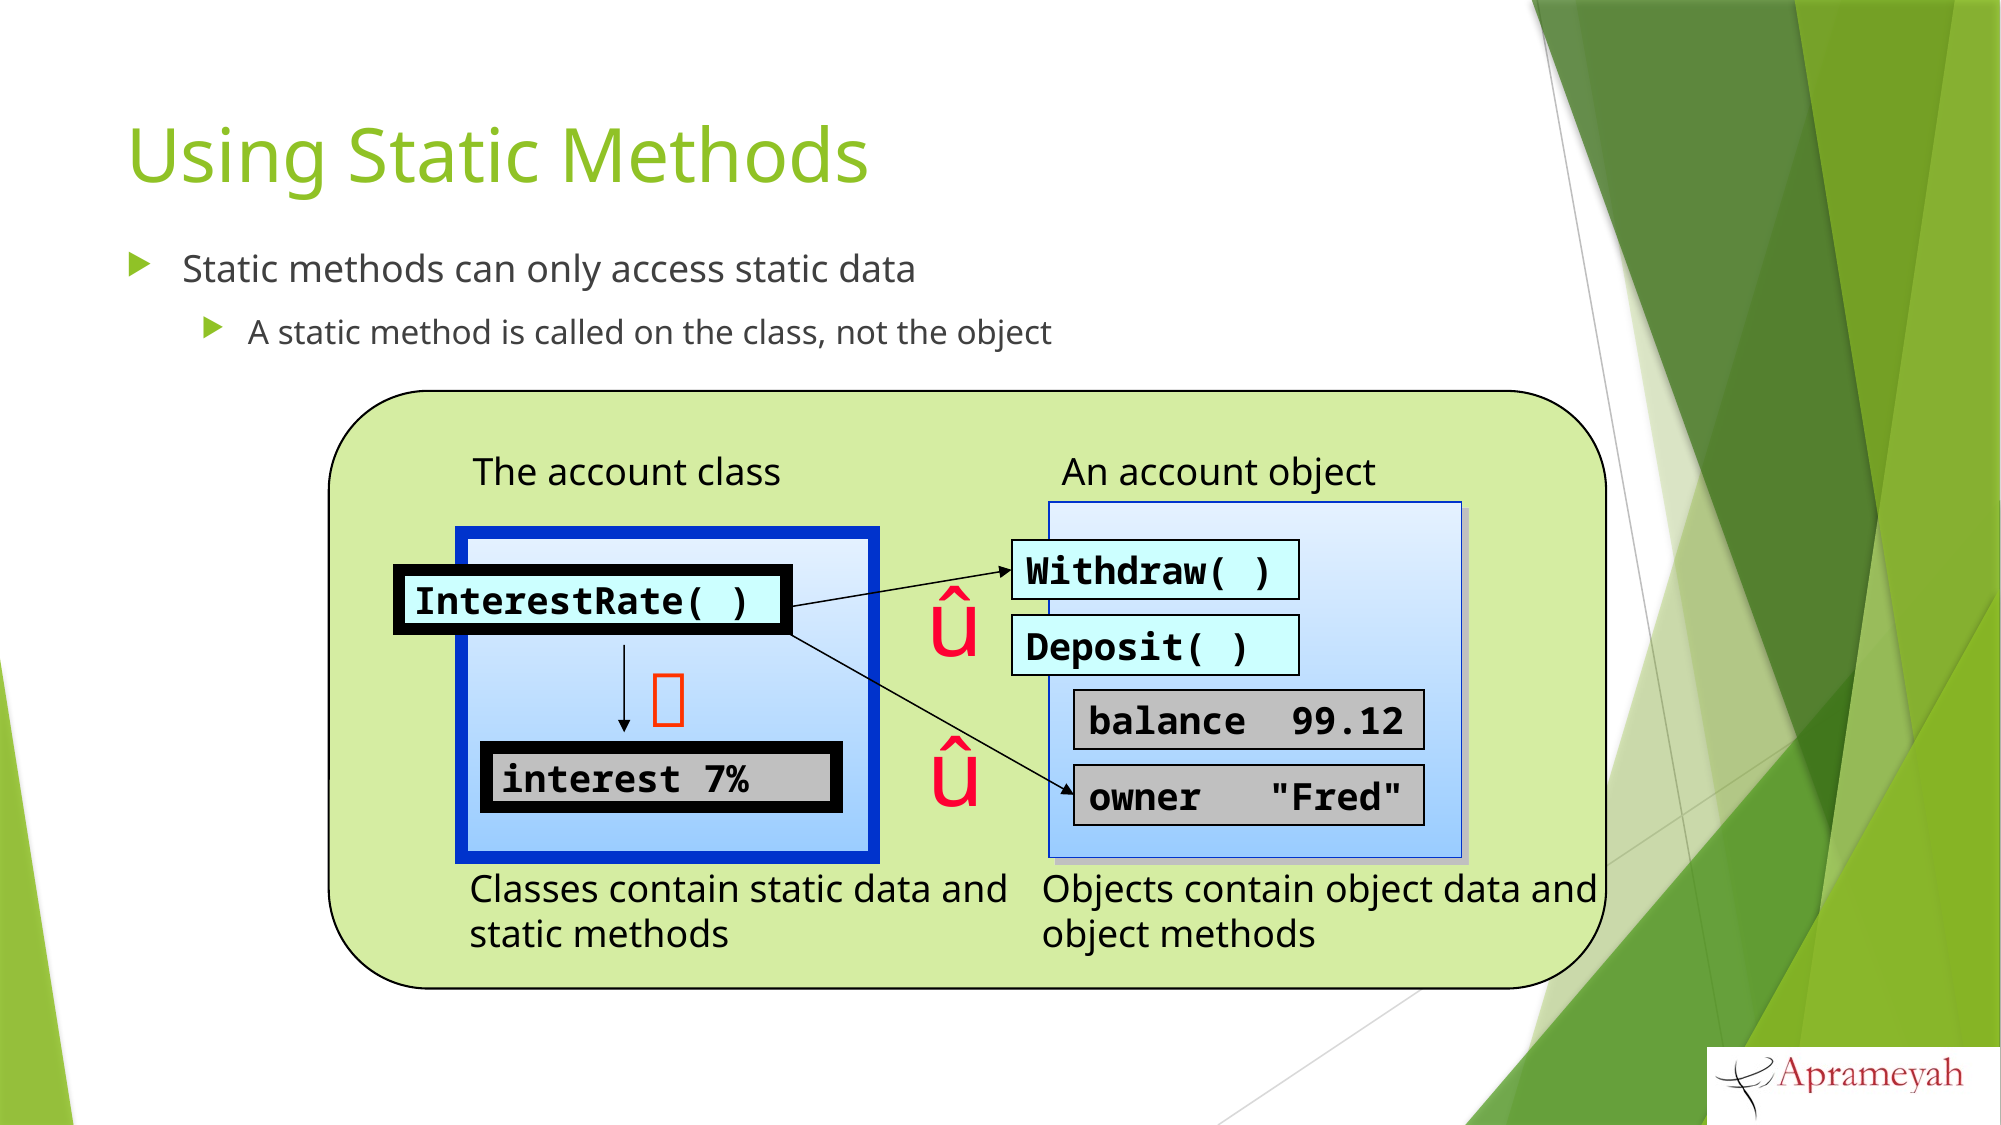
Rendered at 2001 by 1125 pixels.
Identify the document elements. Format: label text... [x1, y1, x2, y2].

text_box Withdraw( ) [1011, 539, 1299, 600]
text_box [1049, 502, 1462, 857]
text_box  [631, 644, 707, 750]
text_box [461, 593, 875, 857]
text_box The account class [457, 440, 797, 501]
title Using Static Methods [111, 99, 1522, 237]
picture [1707, 1047, 2000, 1125]
text_box owner "Fred" [1074, 765, 1425, 825]
text_box InterestRate( ) [399, 569, 787, 630]
text_box interest 7% [486, 747, 837, 808]
text_box [1522, 963, 1575, 989]
list Static methods can only access static data A static method is called on the class, not the object [111, 237, 1522, 991]
text_box [786, 632, 1075, 795]
text_box balance 99.12 [1074, 689, 1425, 750]
text_box Objects contain object data and object methods [1026, 857, 1624, 963]
text_box [1522, 391, 1608, 857]
text_box [617, 644, 631, 733]
text_box [999, 565, 1012, 578]
text_box [461, 532, 875, 606]
text_box û [911, 557, 999, 683]
text_box Classes contain static data and static methods [454, 857, 1026, 963]
text_box Deposit( ) [1011, 615, 1299, 675]
text_box An account object [1046, 440, 1392, 501]
text_box û [912, 707, 1000, 833]
